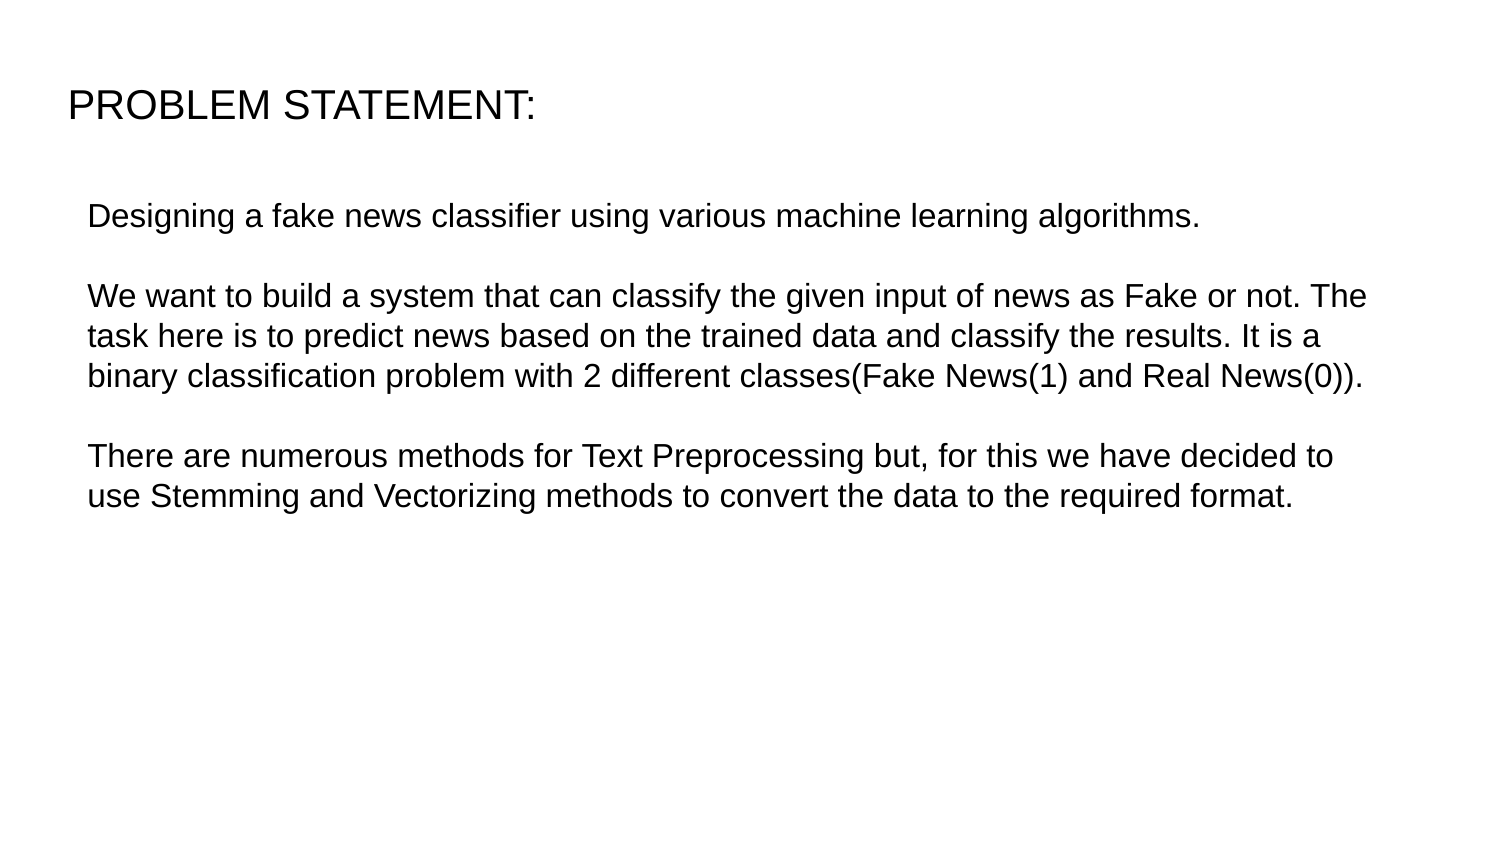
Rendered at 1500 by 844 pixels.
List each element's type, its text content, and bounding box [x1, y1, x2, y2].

text_box PROBLEM STATEMENT: [52, 62, 1088, 143]
text_box Designing a fake news classifier using various machine learning algorithms. We want to build a system that can classify the given input of news as Fake or not. The task here is to predict news based on the trained data and classify the results. It is a binary classification problem with 2 different classes(Fake News(1) and Real News(0)). There are numerous methods for Text Preprocessing but, for this we have decided to use Stemming and Vectorizing methods to convert the data to the required format. [72, 179, 1402, 529]
